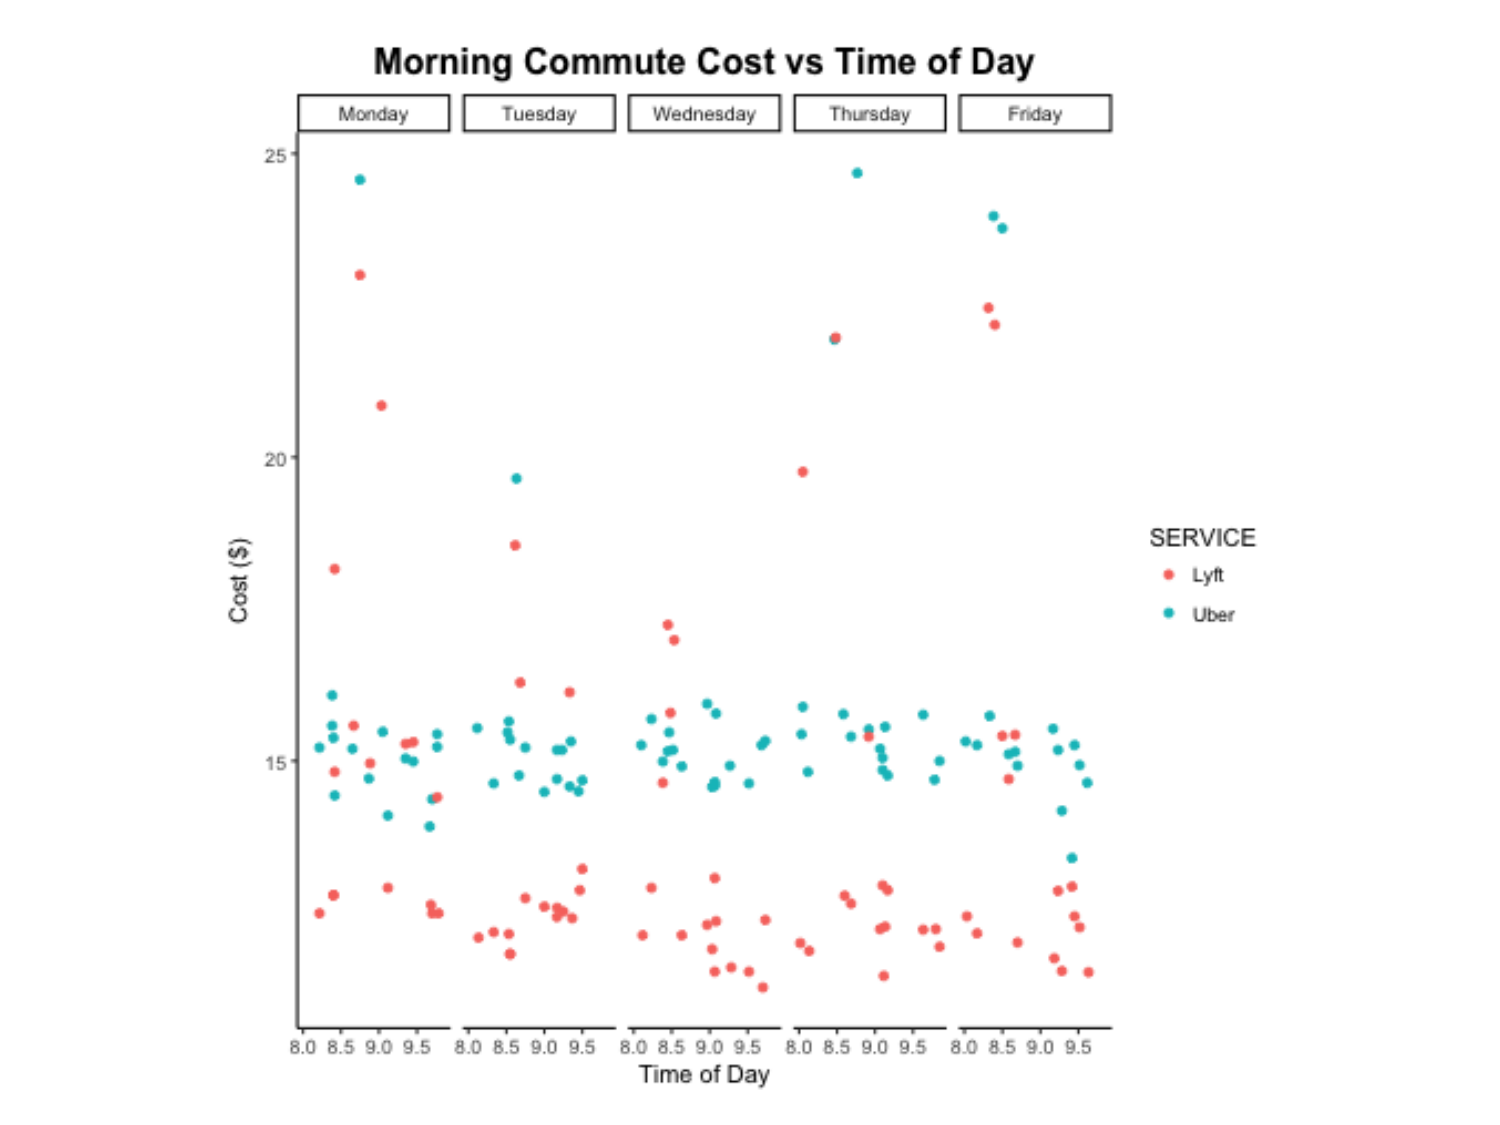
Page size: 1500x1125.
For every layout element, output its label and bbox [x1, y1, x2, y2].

list [74, 37, 1426, 1101]
